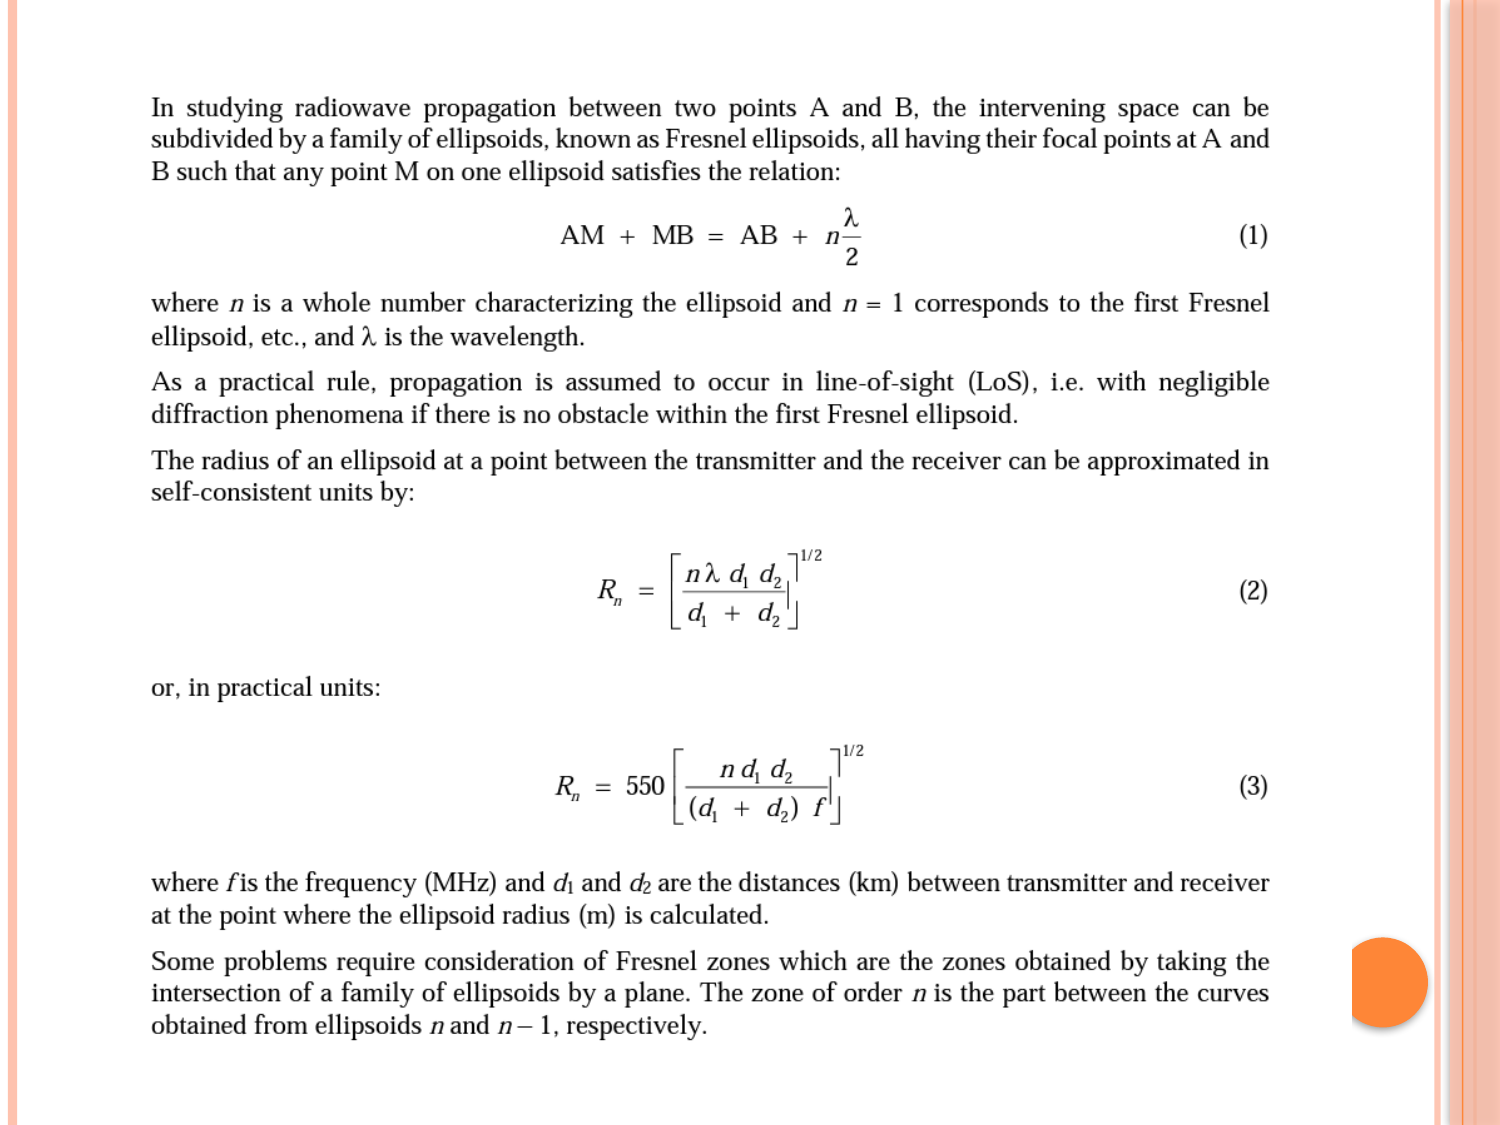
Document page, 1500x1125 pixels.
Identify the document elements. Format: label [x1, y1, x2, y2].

list [112, 79, 1353, 1076]
